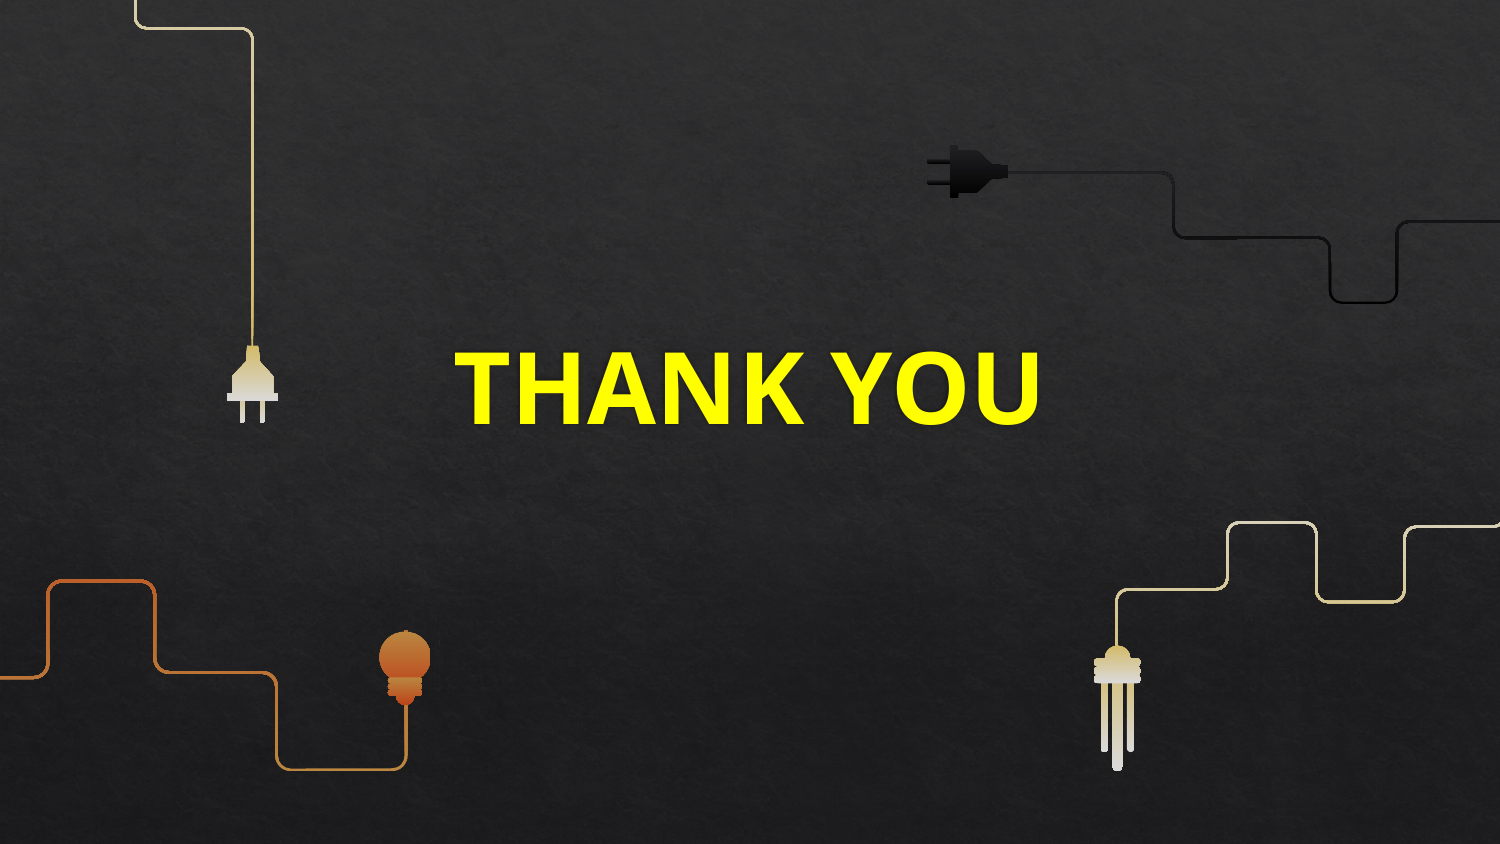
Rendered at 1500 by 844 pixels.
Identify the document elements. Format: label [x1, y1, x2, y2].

text_box [0, 0, 1500, 772]
